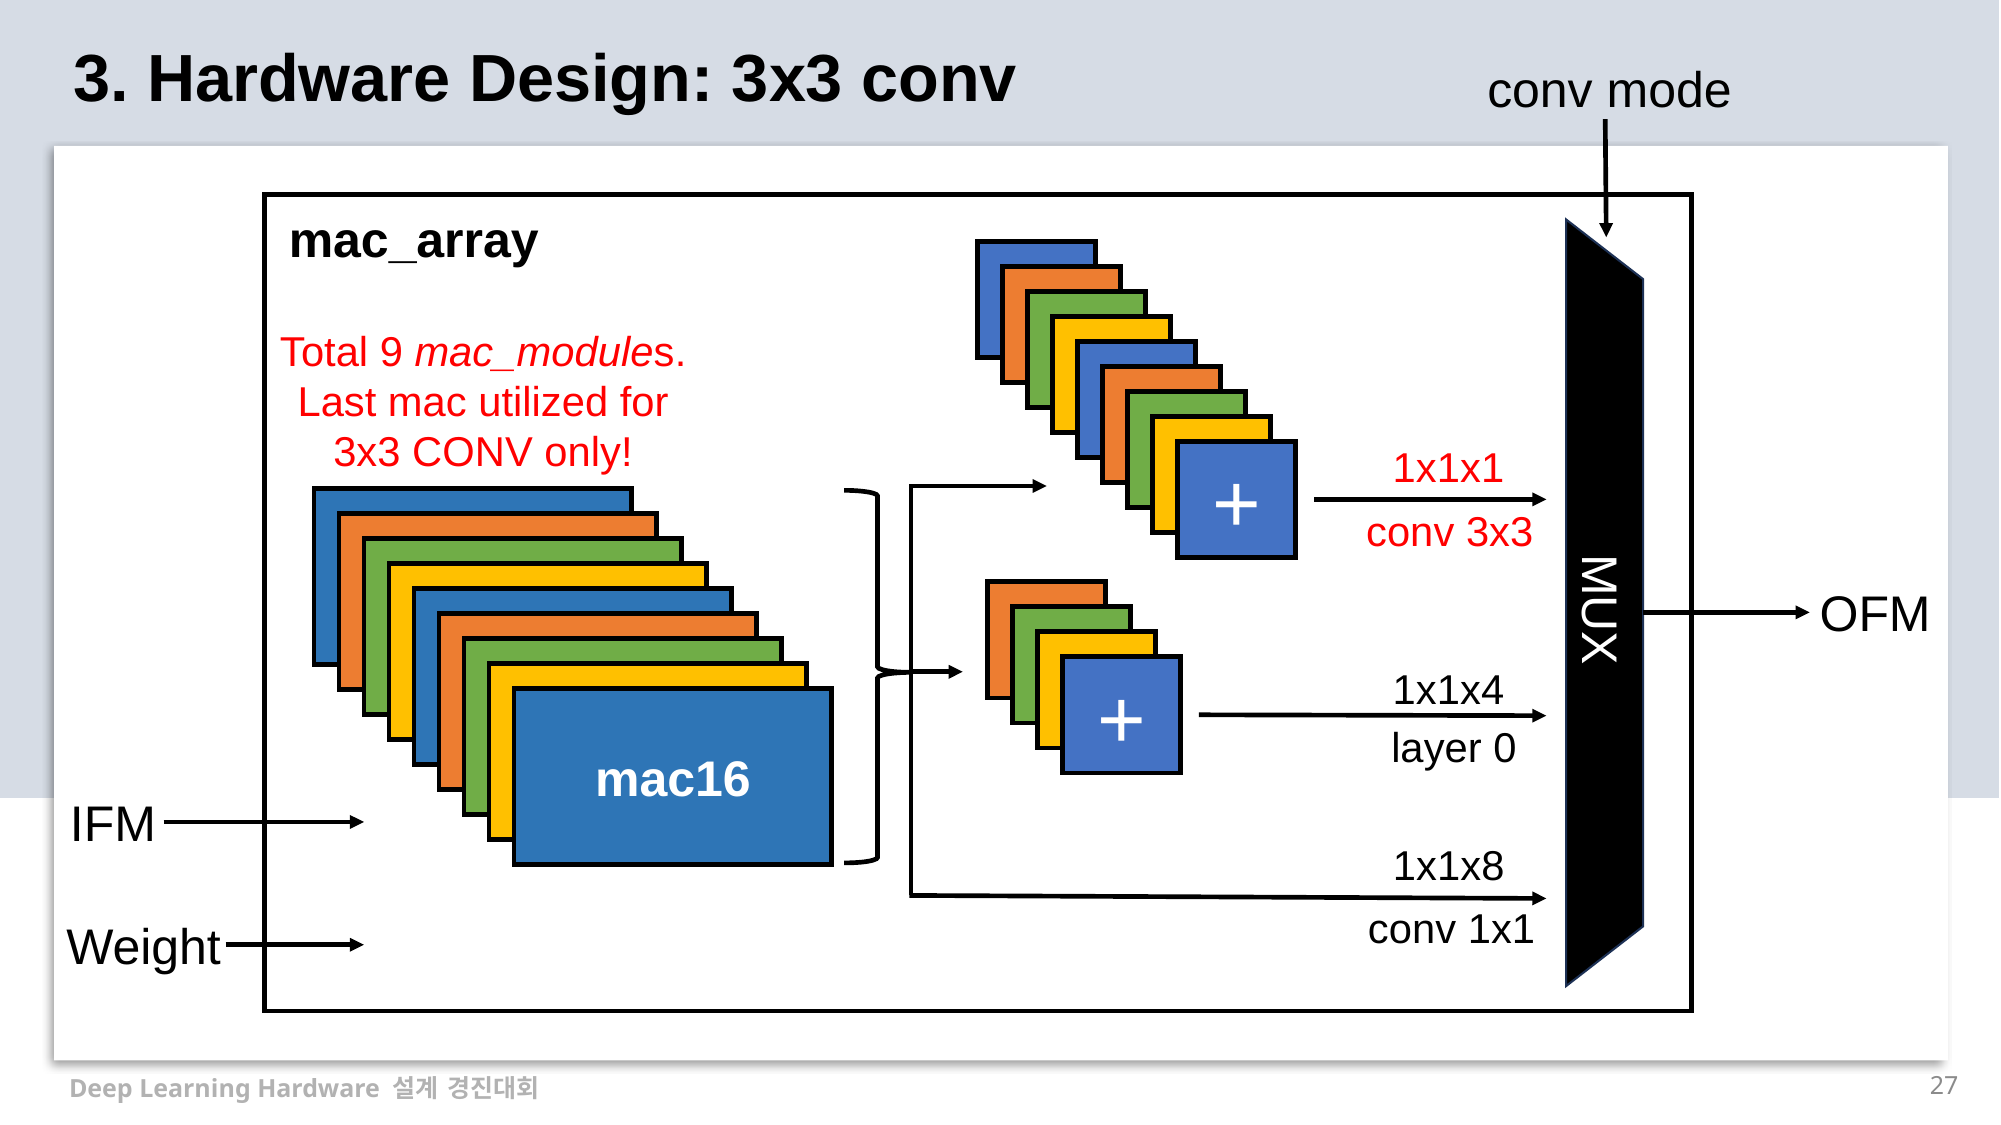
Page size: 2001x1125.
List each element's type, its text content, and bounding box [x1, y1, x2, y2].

text_box 1x1x1 [1377, 433, 1523, 499]
text_box mac_array [274, 200, 554, 275]
text_box 3. Hardware Design: 3x3 conv [58, 27, 1033, 122]
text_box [909, 895, 1547, 899]
text_box + [1062, 656, 1182, 774]
text_box [1012, 606, 1132, 724]
text_box OFM [1804, 574, 1946, 650]
text_box [1037, 631, 1157, 749]
text_box Total 9 mac_modules. Last mac utilized for 3x3 CONV only! [259, 317, 708, 482]
text_box layer 0 [1376, 713, 1551, 779]
text_box [264, 193, 1692, 1012]
text_box conv 1x1 [1353, 893, 1557, 959]
footer Deep Learning Hardware 설계 경진대회 [54, 1057, 730, 1118]
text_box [977, 241, 1296, 558]
text_box conv mode [1472, 49, 1747, 125]
slide_number 27 [1523, 1056, 1974, 1117]
text_box MUX [1565, 217, 1645, 989]
text_box [987, 581, 1107, 699]
text_box IFM [55, 784, 172, 859]
text_box conv 3x3 [1351, 496, 1555, 562]
text_box 1x1x4 [1377, 655, 1523, 713]
text_box Weight [51, 906, 236, 982]
text_box 1x1x8 [1378, 831, 1523, 893]
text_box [313, 488, 910, 865]
